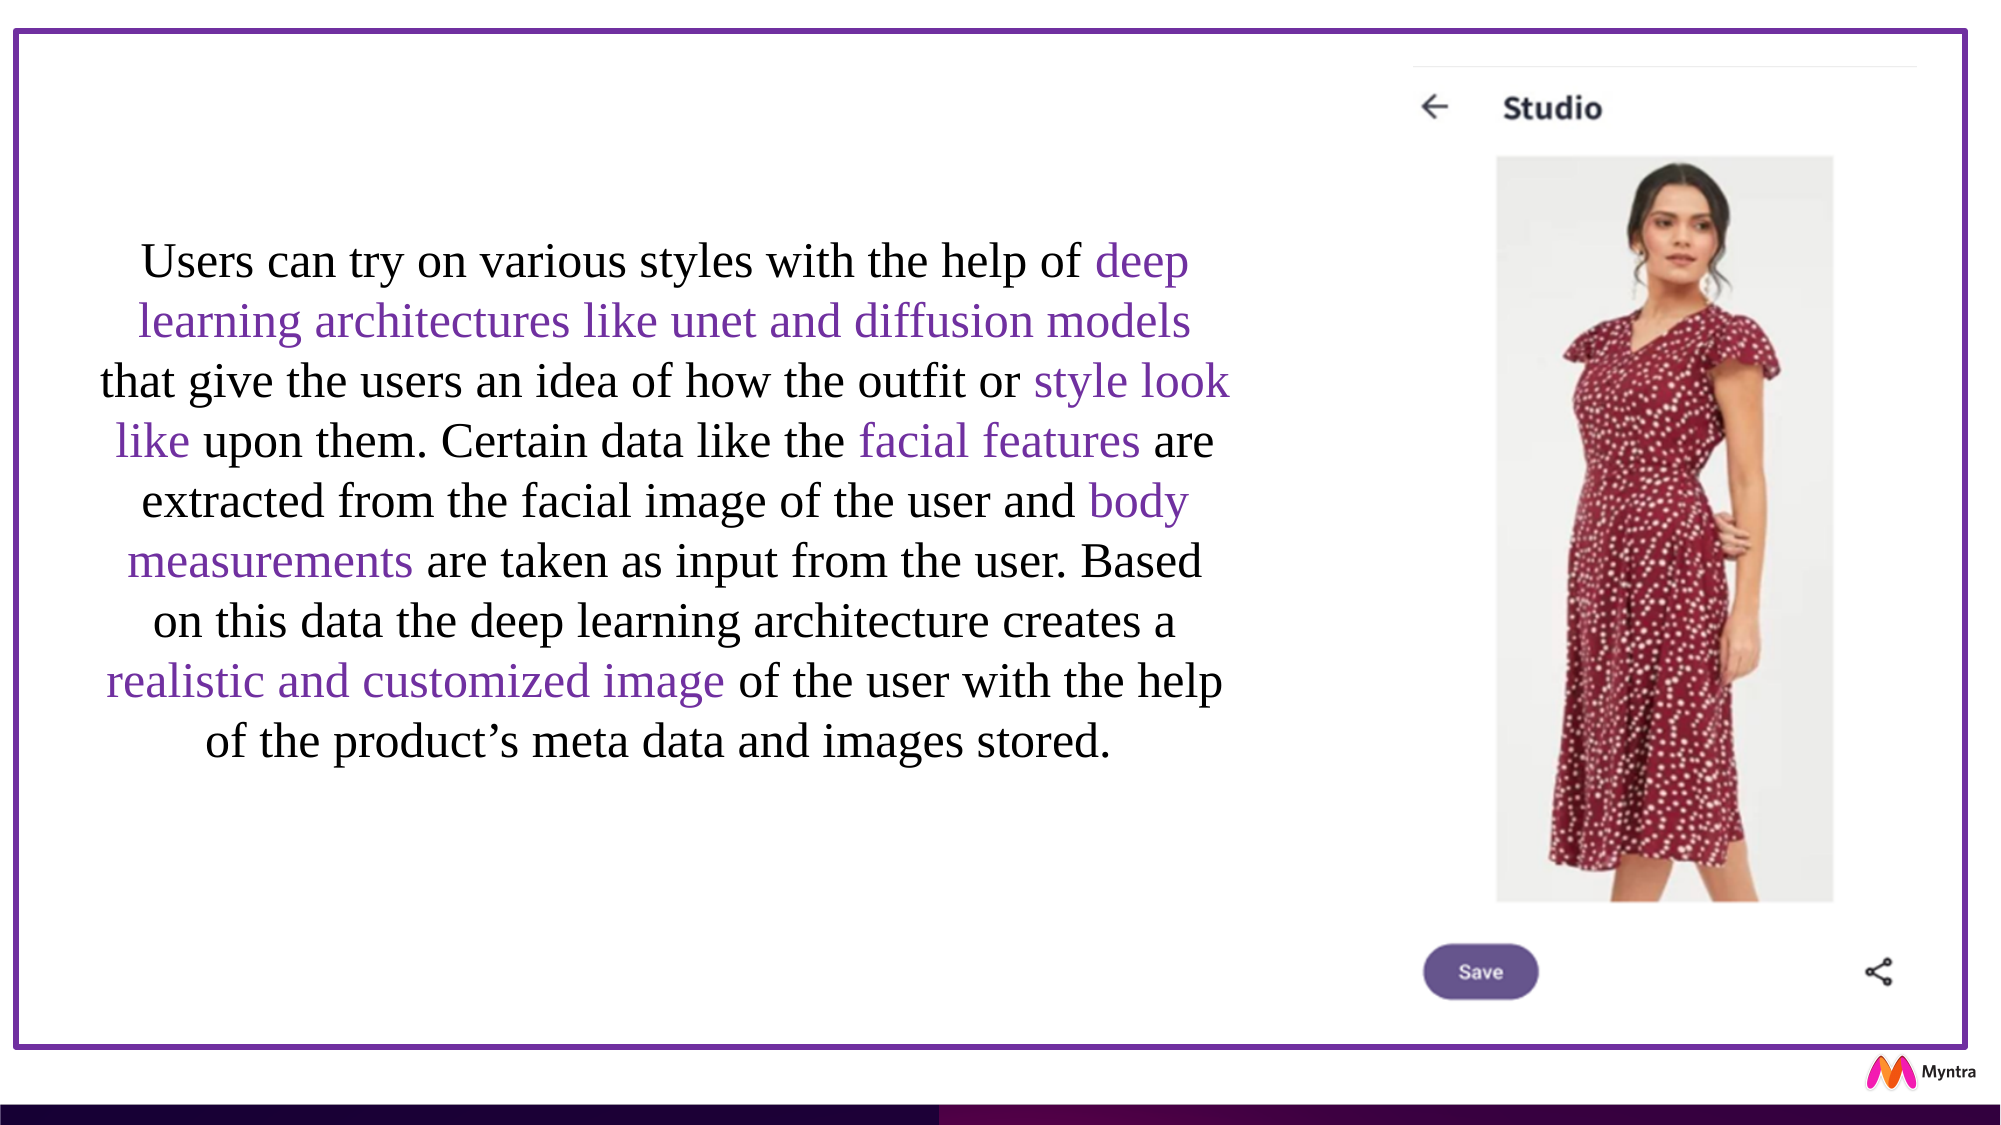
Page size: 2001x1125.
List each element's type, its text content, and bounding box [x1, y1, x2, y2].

text_box Users can try on various styles with the help of deep learning architectures like unet and diffusion models that give the users an idea of how the outfit or style look like upon them. Certain data like the facial features are extracted from the facial image of the user and body measurements are taken as input from the user. Based on this data the deep learning architecture creates a realistic and customized image of the user with the help of the product’s meta data and images stored. [82, 219, 1249, 775]
picture [0, 0, 2001, 1125]
text_box [14, 29, 1967, 1049]
